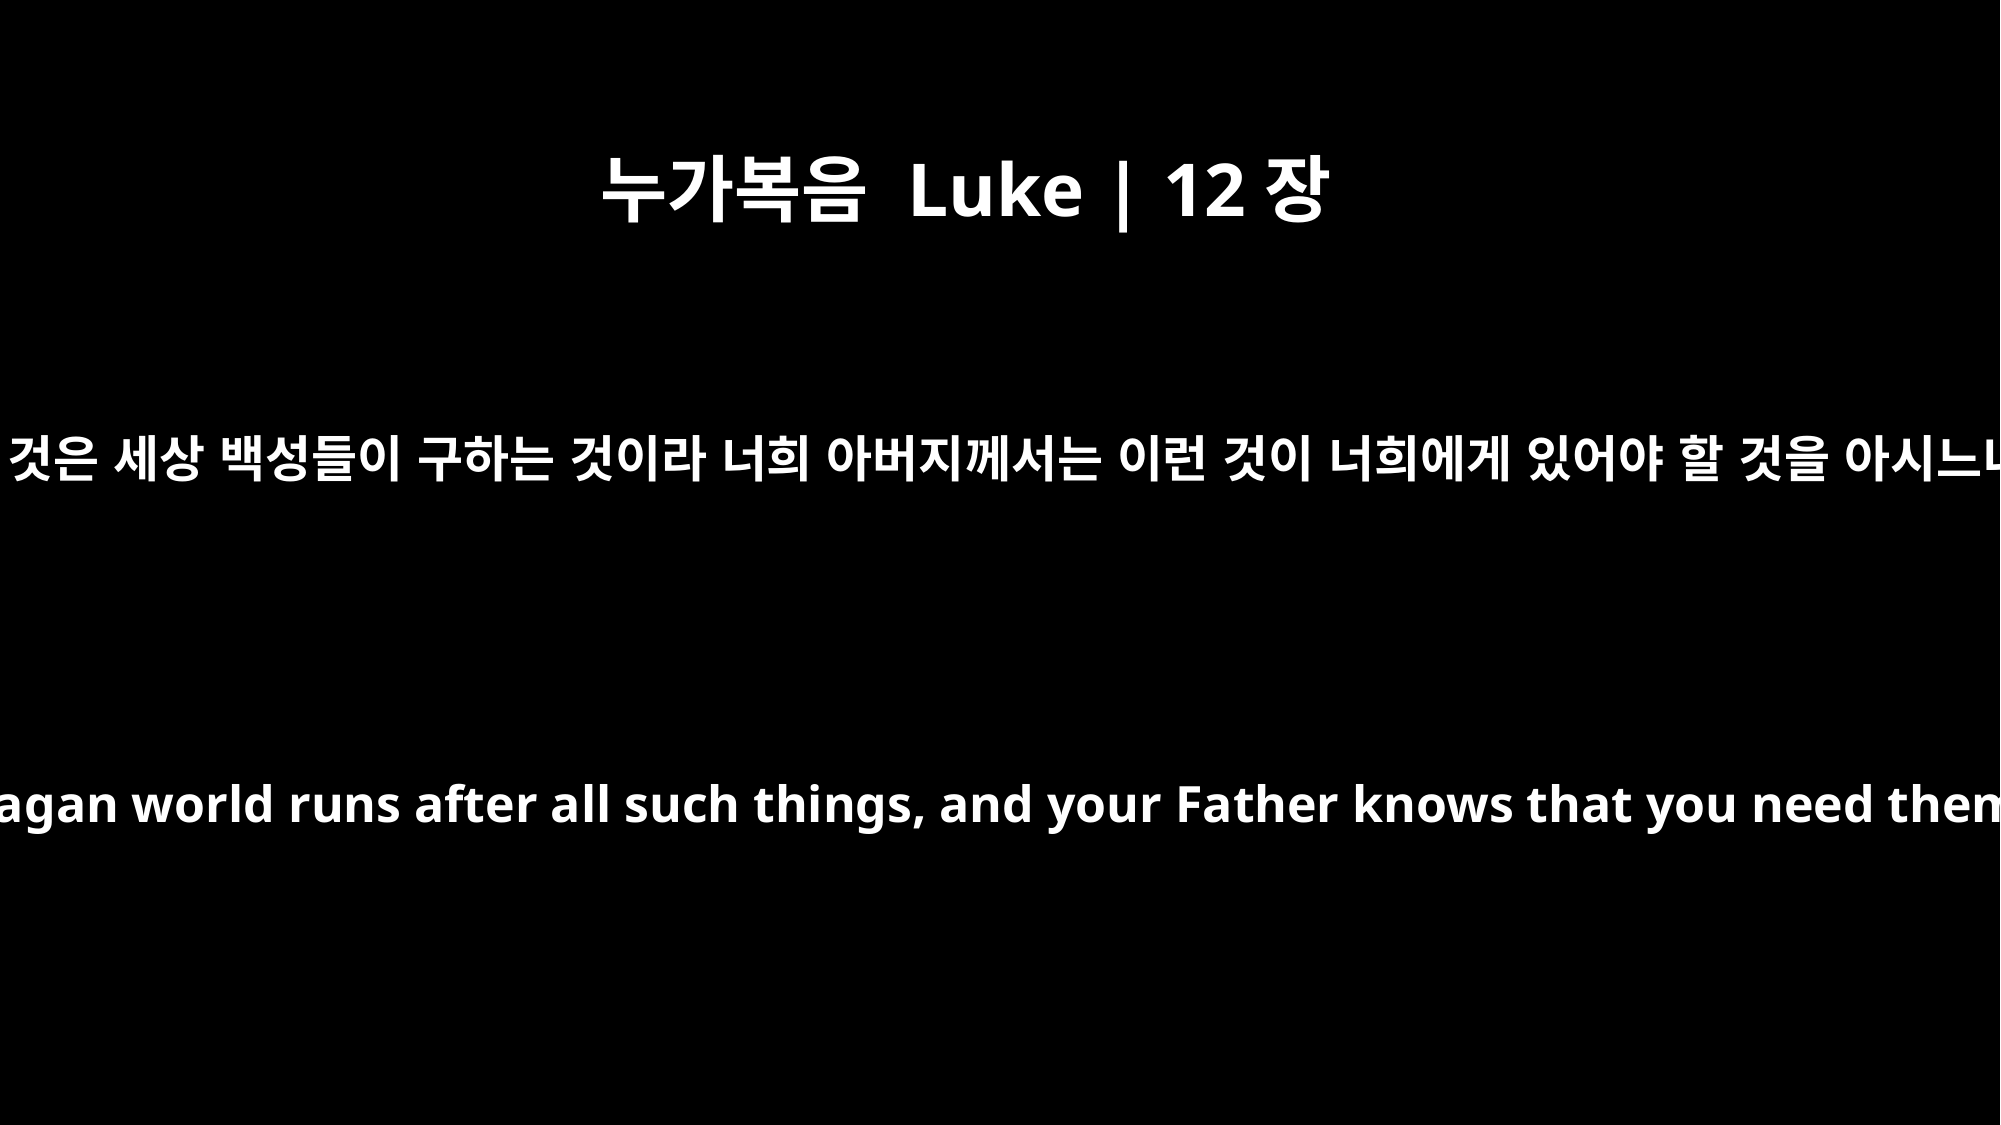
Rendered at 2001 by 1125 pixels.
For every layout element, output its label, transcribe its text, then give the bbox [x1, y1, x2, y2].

text_box For the pagan world runs after all such things, and your Father knows that you need them. [0, 764, 2000, 840]
text_box 누가복음 Luke | 12장 [585, 136, 1347, 239]
text_box 30 이 모든 것은 세상 백성들이 구하는 것이라 너희 아버지께서는 이런 것이 너희에게 있어야 할 것을 아시느니라 [0, 359, 2000, 495]
